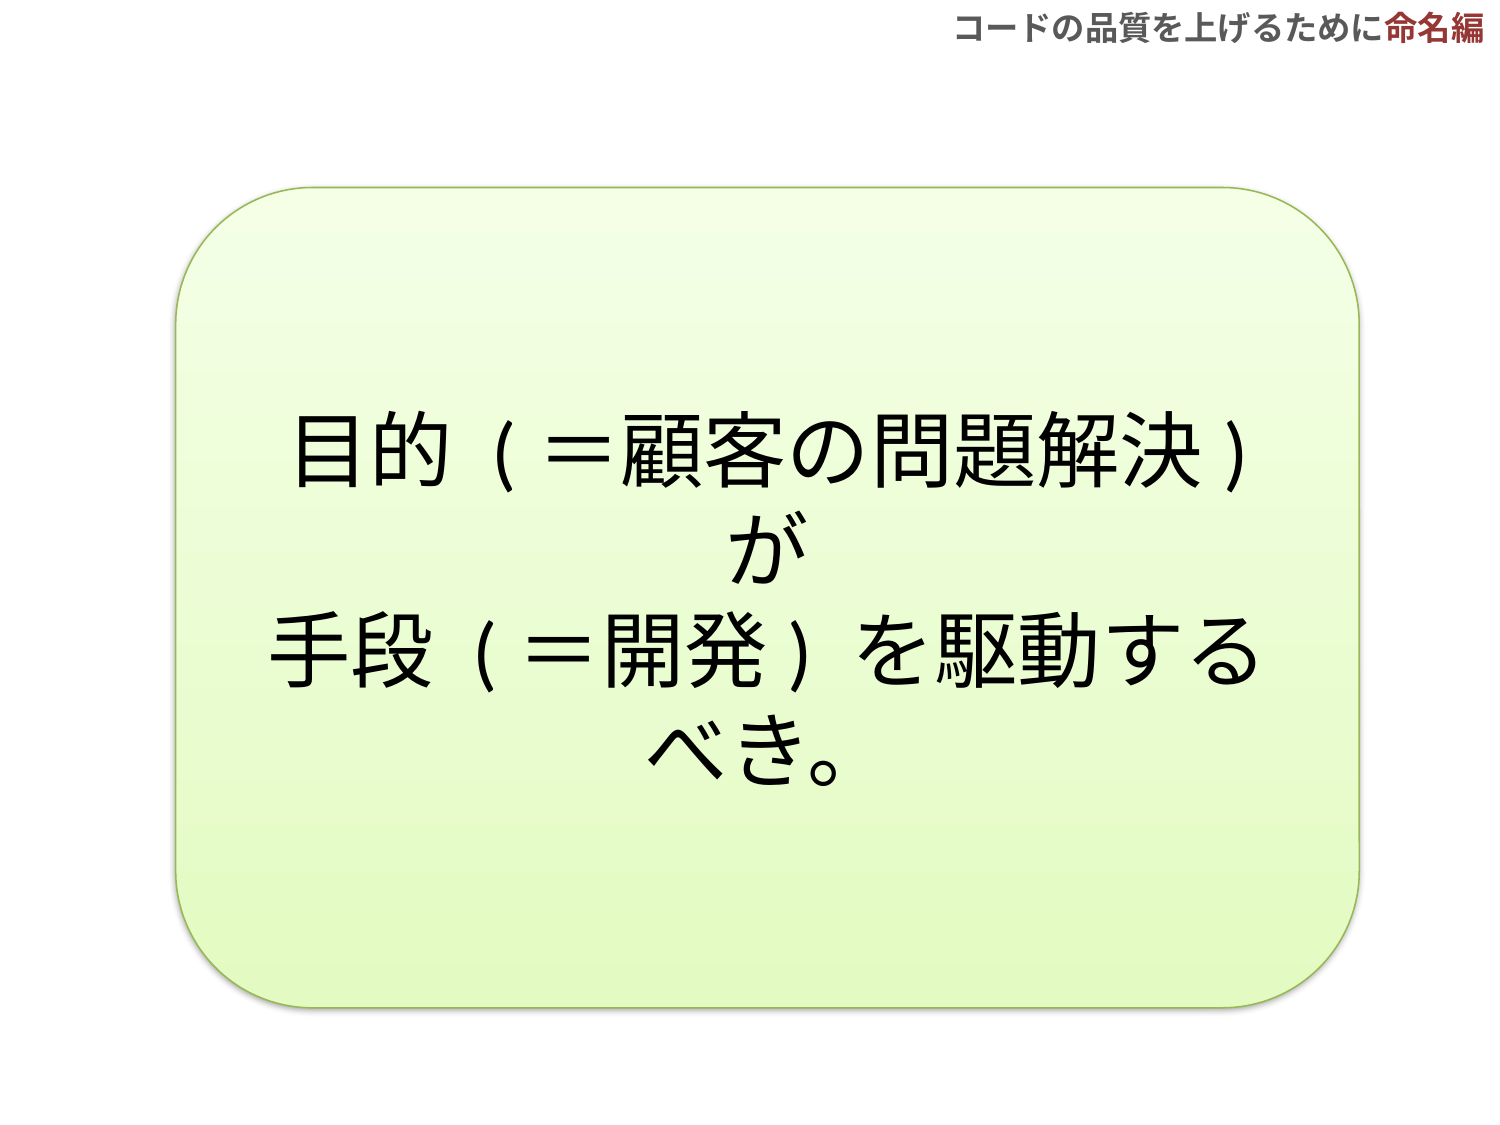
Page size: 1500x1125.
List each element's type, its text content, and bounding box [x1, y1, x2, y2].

text_box 目的 (＝顧客の問題解決) が 手段 (＝開発) を駆動するべき。 [174, 186, 1361, 1009]
